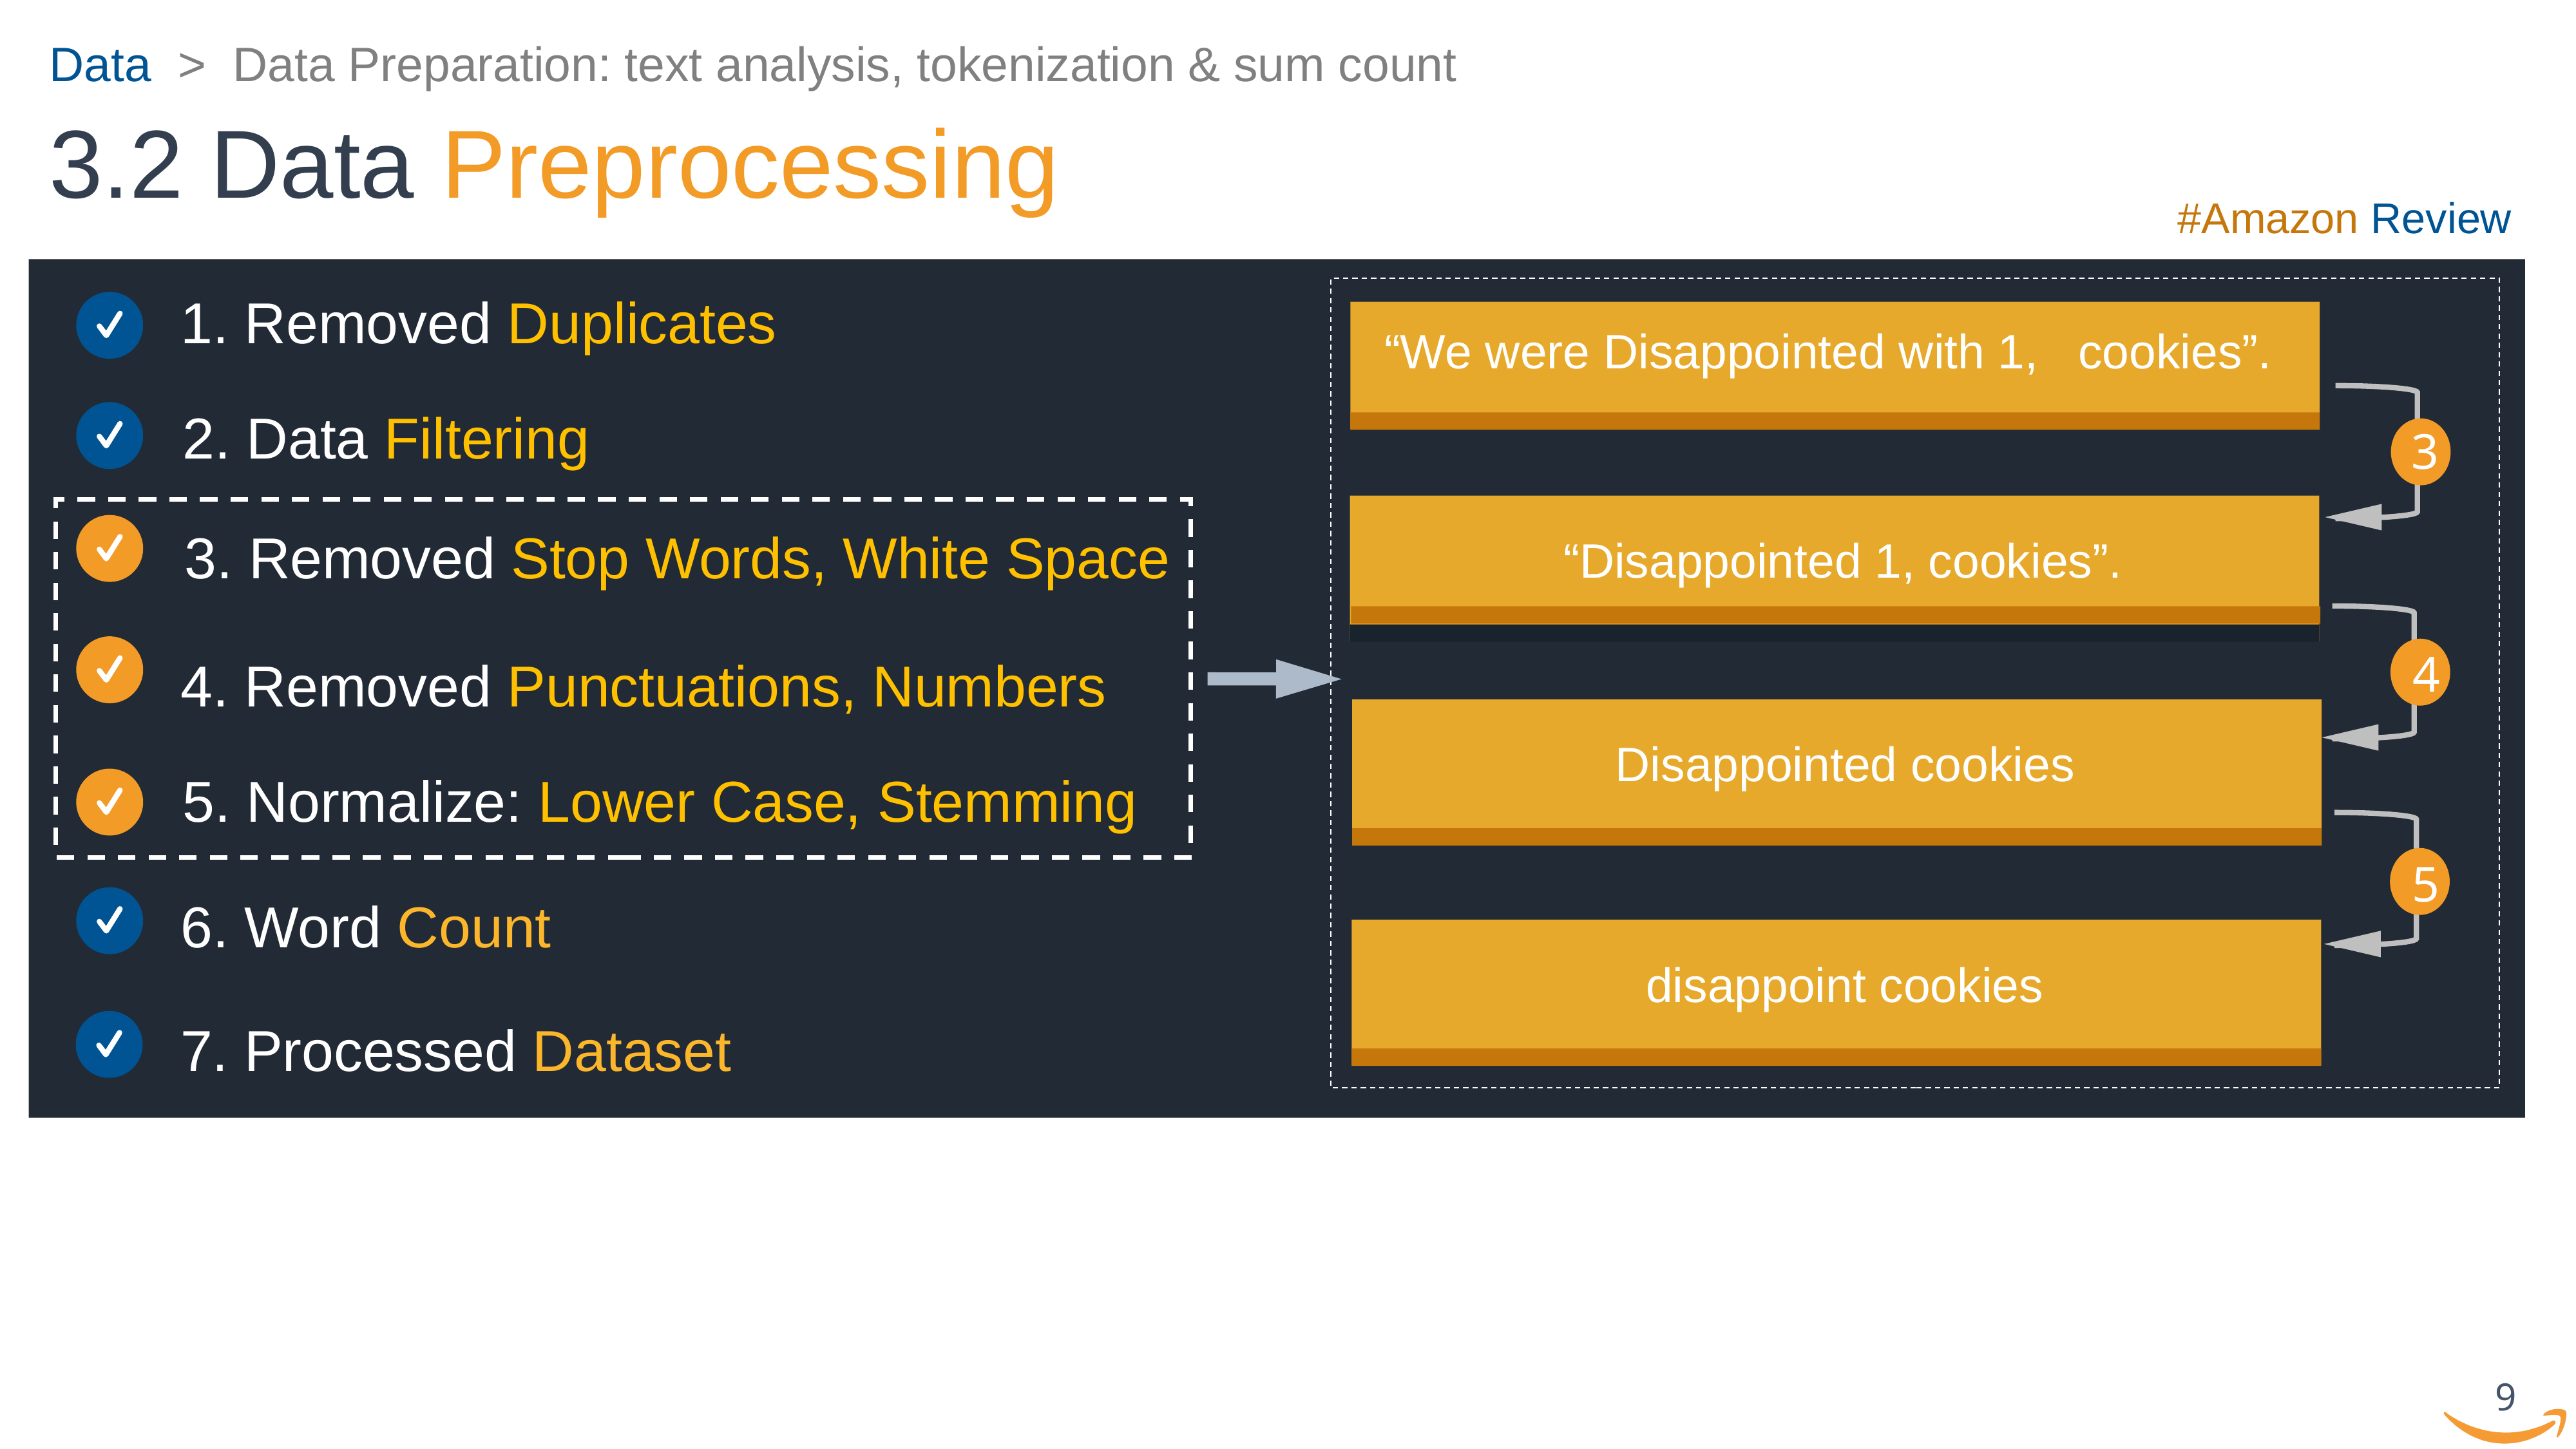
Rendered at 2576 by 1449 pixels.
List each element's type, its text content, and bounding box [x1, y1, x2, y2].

text_box 5 [2402, 848, 2463, 916]
text_box [1330, 278, 2500, 1088]
text_box [2332, 605, 2415, 738]
text_box [55, 498, 1191, 858]
text_box [2390, 425, 2401, 478]
text_box 3 [2401, 416, 2462, 484]
text_box 4 [2403, 639, 2463, 707]
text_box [76, 884, 1221, 965]
picture [2442, 1408, 2575, 1447]
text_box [76, 395, 1223, 476]
text_box 9 [2486, 1368, 2576, 1423]
text_box [2334, 812, 2417, 945]
text_box #Amazon Review [1635, 222, 2522, 247]
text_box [75, 1008, 1221, 1088]
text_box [76, 636, 1221, 724]
text_box [2325, 503, 2383, 531]
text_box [76, 759, 1290, 839]
text_box [2389, 853, 2402, 909]
text_box [1350, 605, 2321, 624]
text_box Data > Data Preparation: text analysis, tokenization & sum count [39, 28, 1494, 97]
text_box [2410, 484, 2432, 486]
text_box [2389, 644, 2403, 700]
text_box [76, 515, 1225, 665]
text_box [2335, 385, 2418, 518]
text_box 3.2 Data Preprocessing [39, 97, 2537, 222]
text_box [2323, 930, 2381, 958]
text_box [76, 280, 1221, 360]
text_box [28, 259, 2525, 1118]
text_box [2322, 723, 2380, 752]
